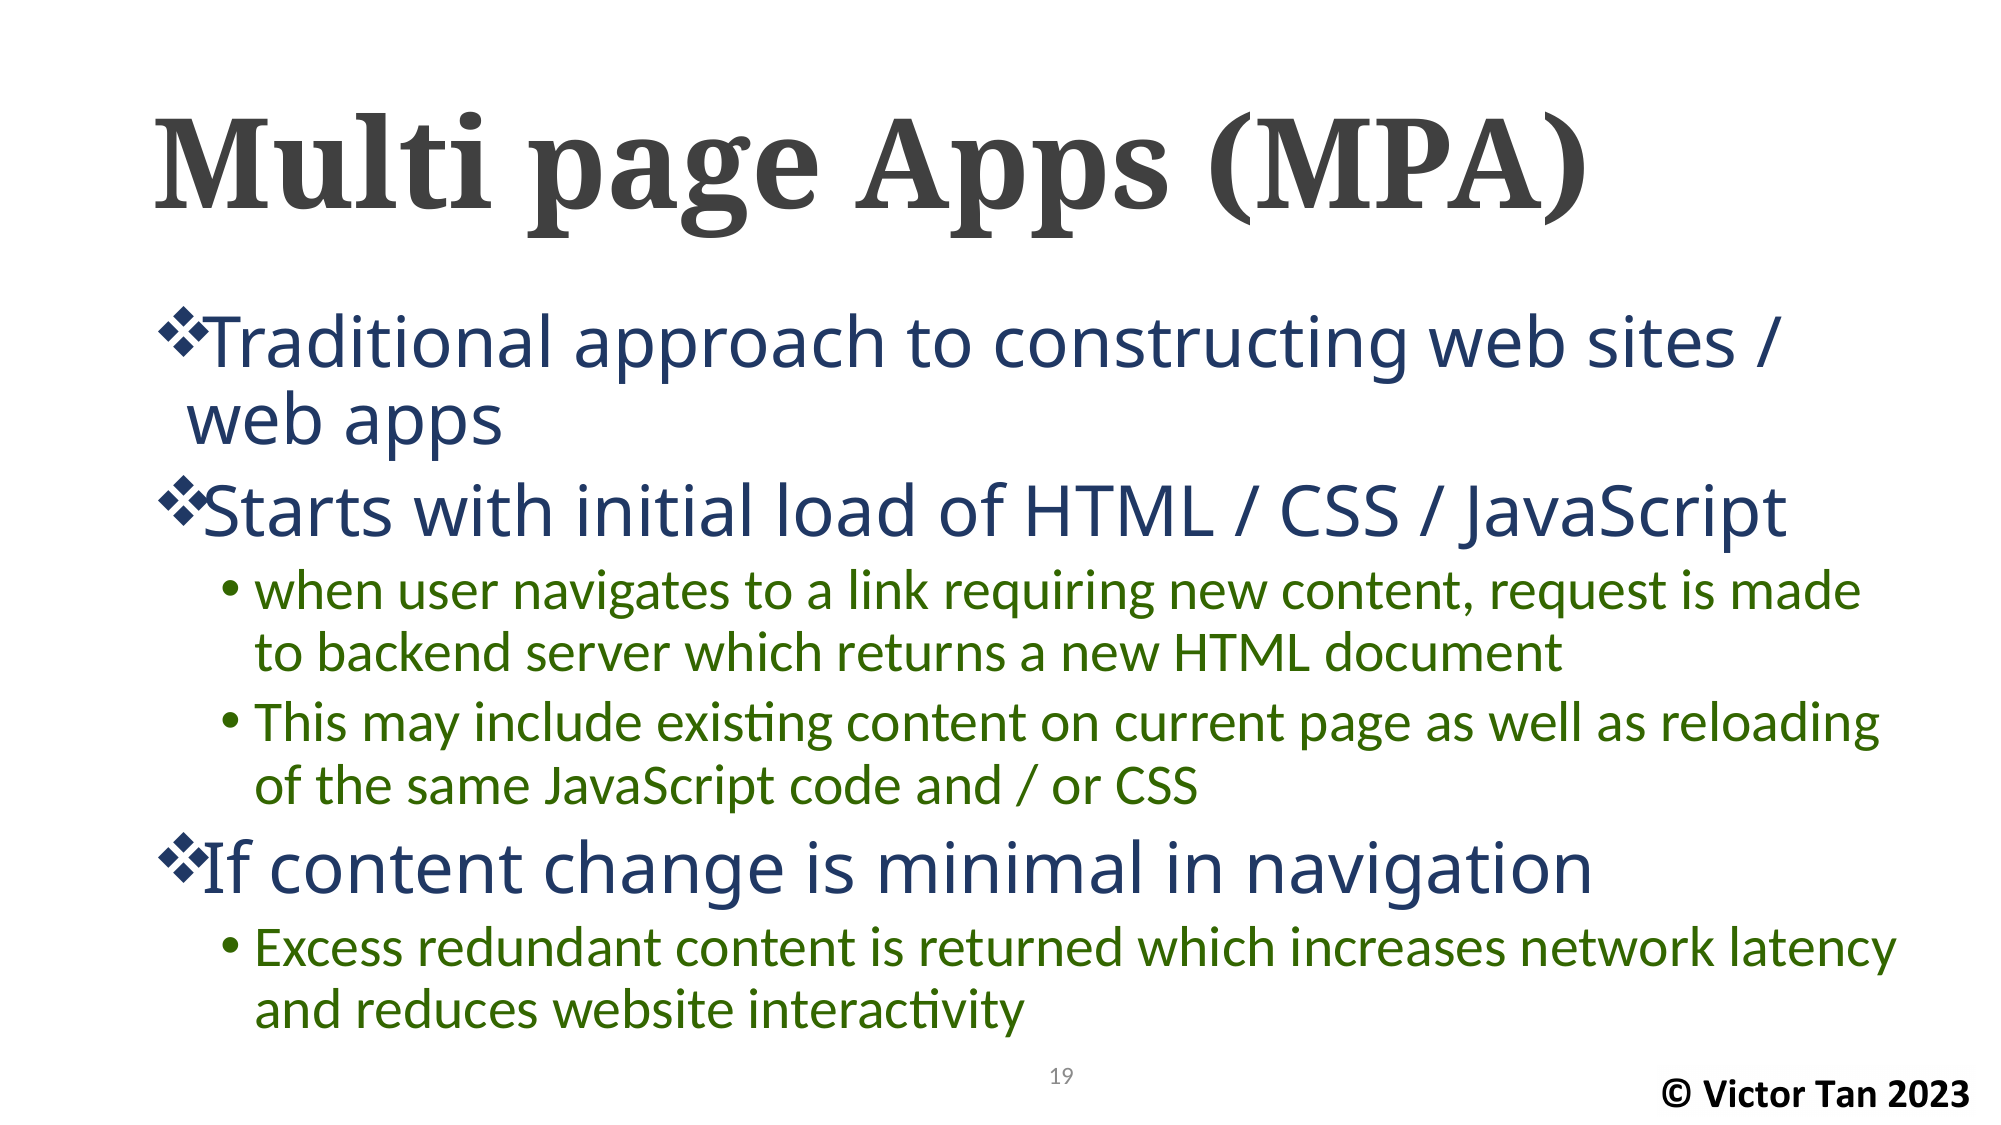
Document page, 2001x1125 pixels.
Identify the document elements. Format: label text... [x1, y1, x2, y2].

list Traditional approach to constructing web sites / web apps Starts with initial load of HTML / CSS / JavaScript when user navigates to a link requiring new content, request is made to backend server which returns a new HTML document This may include existing content on current page as well as reloading of the same JavaScript code and / or CSS If content change is minimal in navigation Excess redundant content is returned which increases network latency and reduces website interactivity [137, 299, 1929, 1066]
picture [1657, 1065, 1976, 1117]
slide_number 19 [639, 1044, 1089, 1105]
title Multi page Apps (MPA) [137, 59, 1863, 278]
